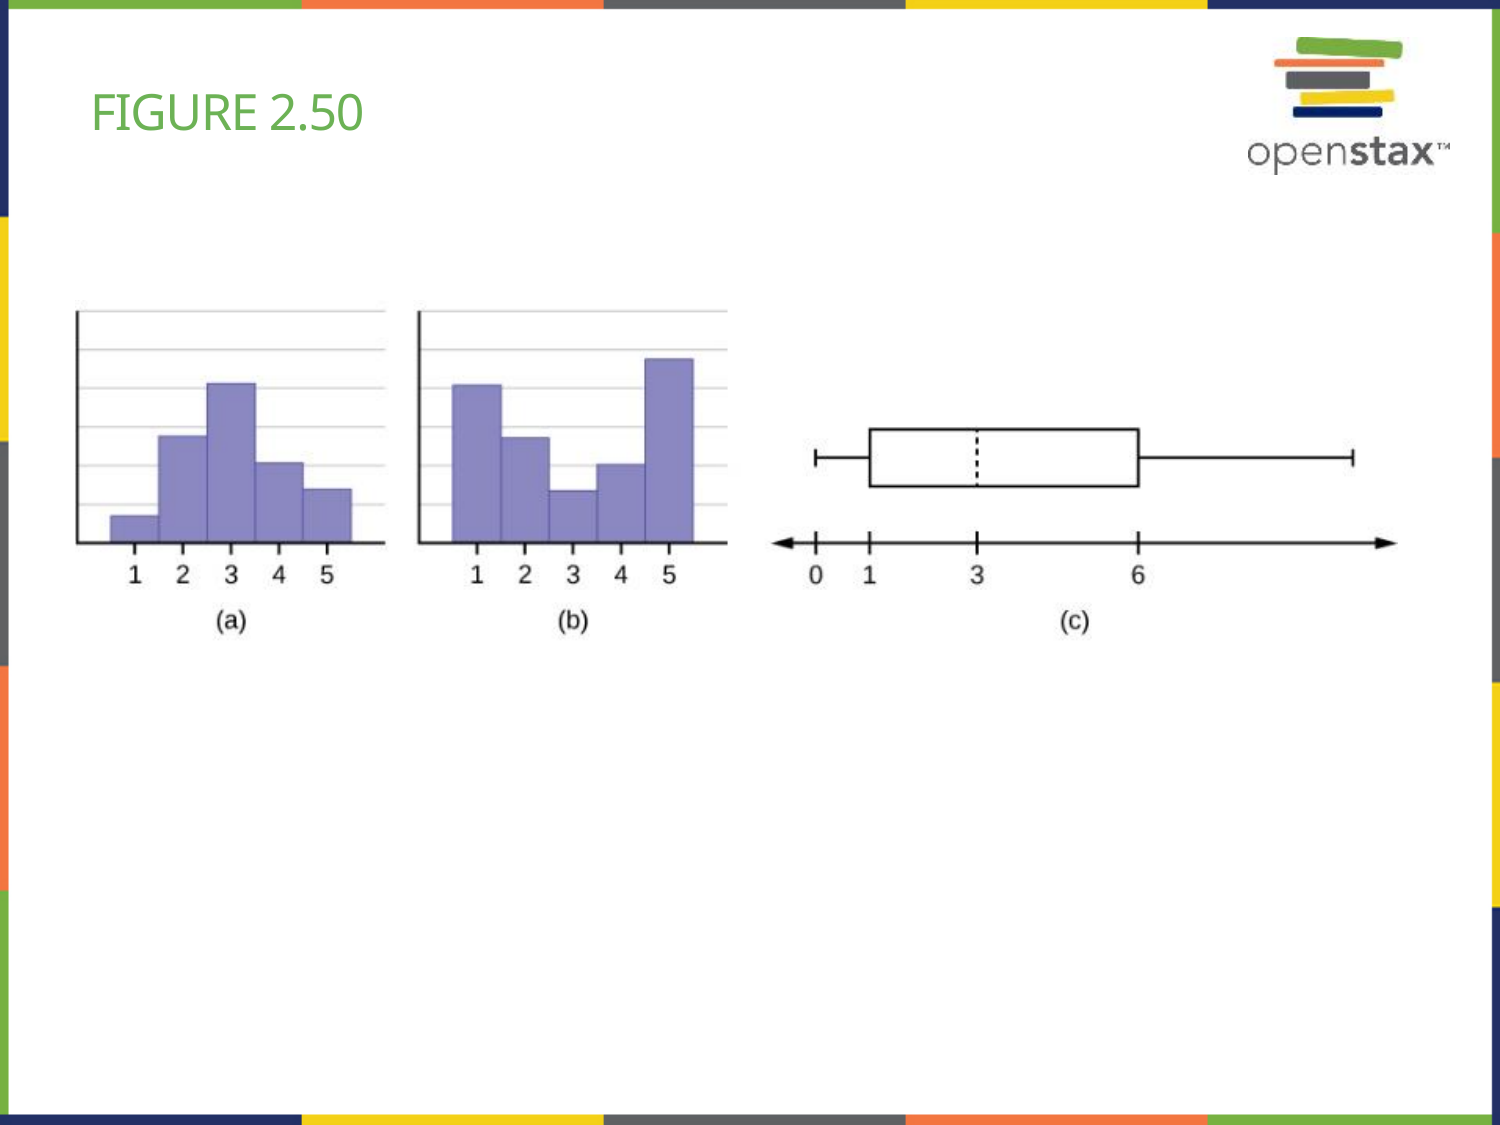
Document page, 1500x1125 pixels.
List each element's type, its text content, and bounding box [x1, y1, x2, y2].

title Figure 2.50 [75, 39, 1246, 148]
picture [0, 0, 1500, 1125]
